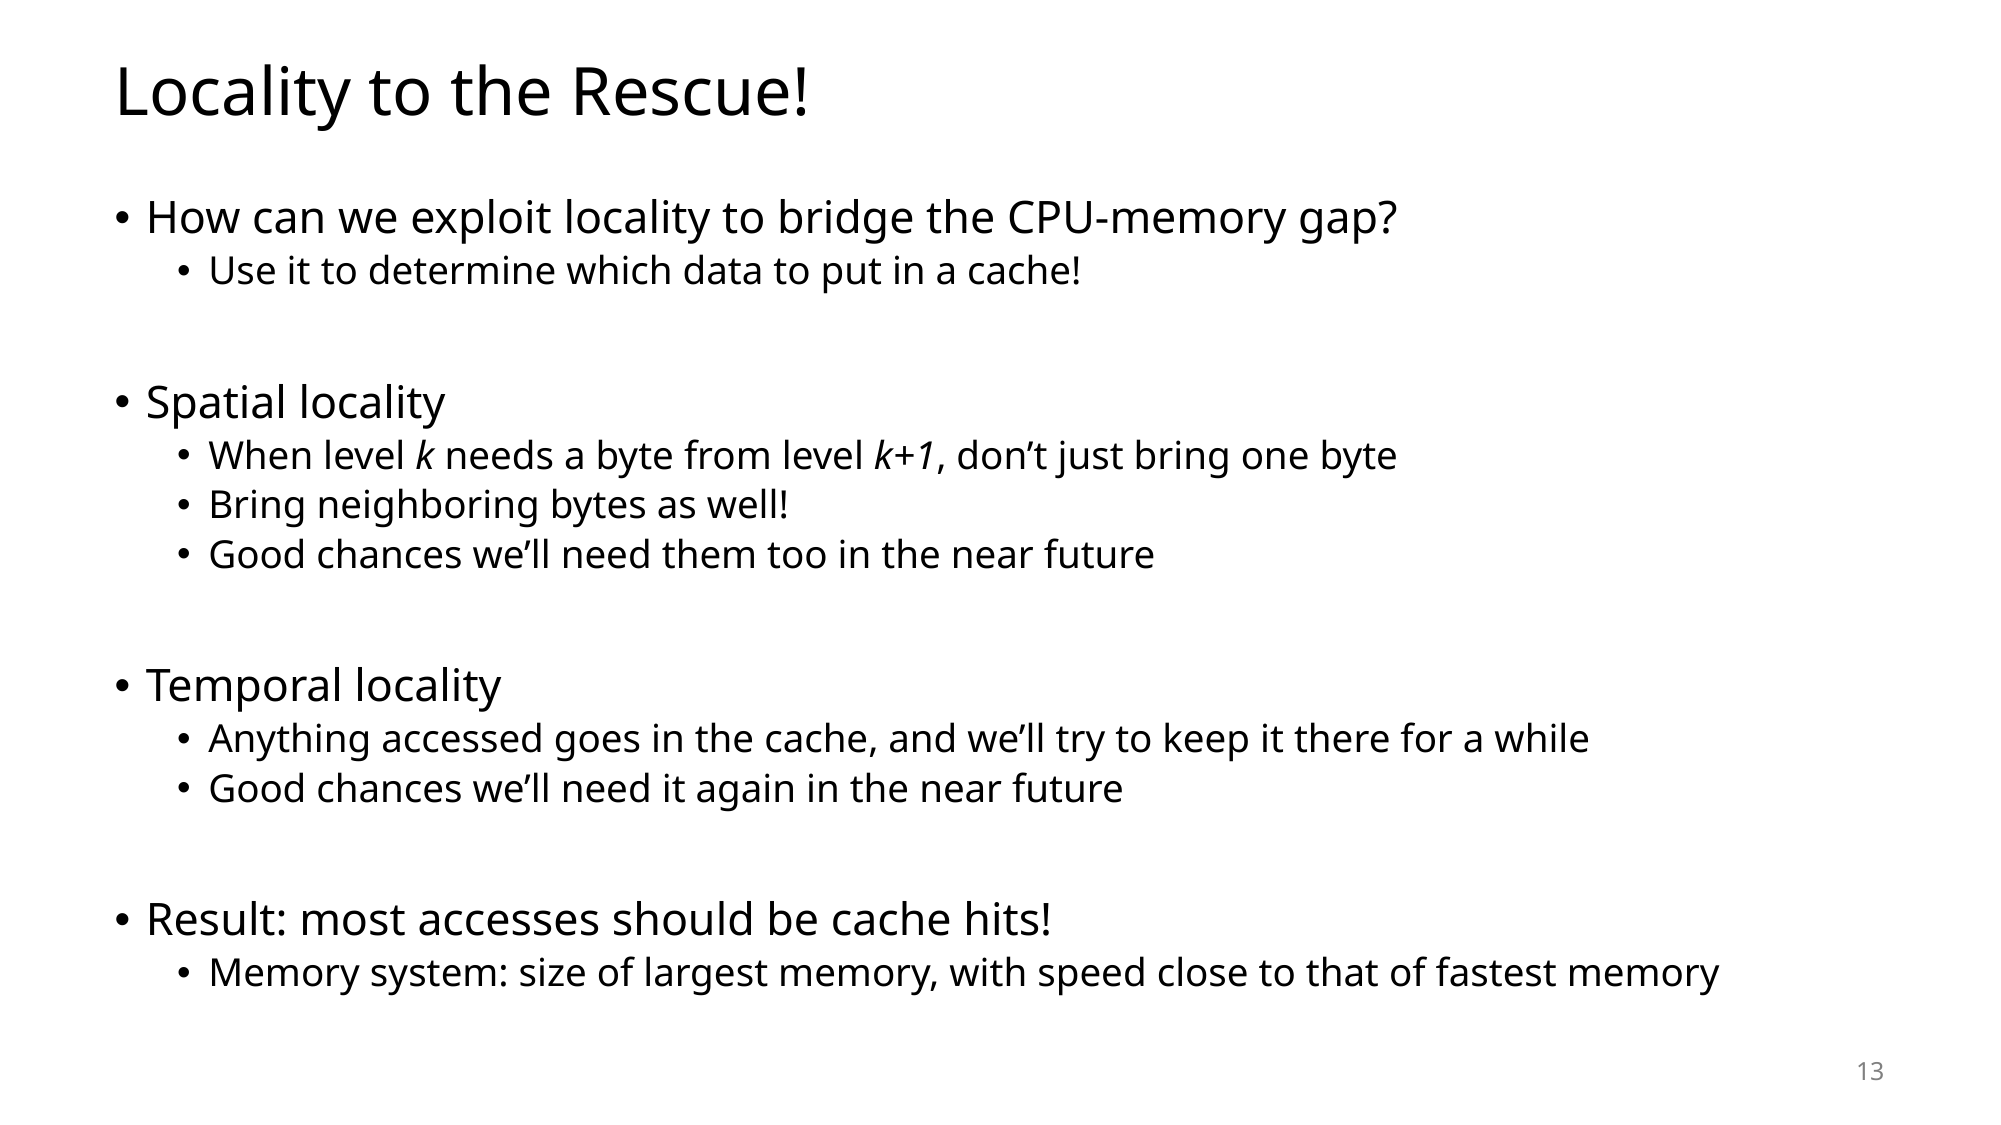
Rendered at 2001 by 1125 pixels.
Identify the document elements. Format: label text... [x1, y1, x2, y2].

list How can we exploit locality to bridge the CPU-memory gap? Use it to determine which data to put in a cache! Spatial locality When level k needs a byte from level k+1, don’t just bring one byte Bring neighboring bytes as well! Good chances we’ll need them too in the near future Temporal locality Anything accessed goes in the cache, and we’ll try to keep it there for a while Good chances we’ll need it again in the near future Result: most accesses should be cache hits! Memory system: size of largest memory, with speed close to that of fastest memory [99, 187, 1900, 1013]
slide_number 13 [1749, 1042, 1900, 1103]
title Locality to the Rescue! [99, 37, 1900, 150]
